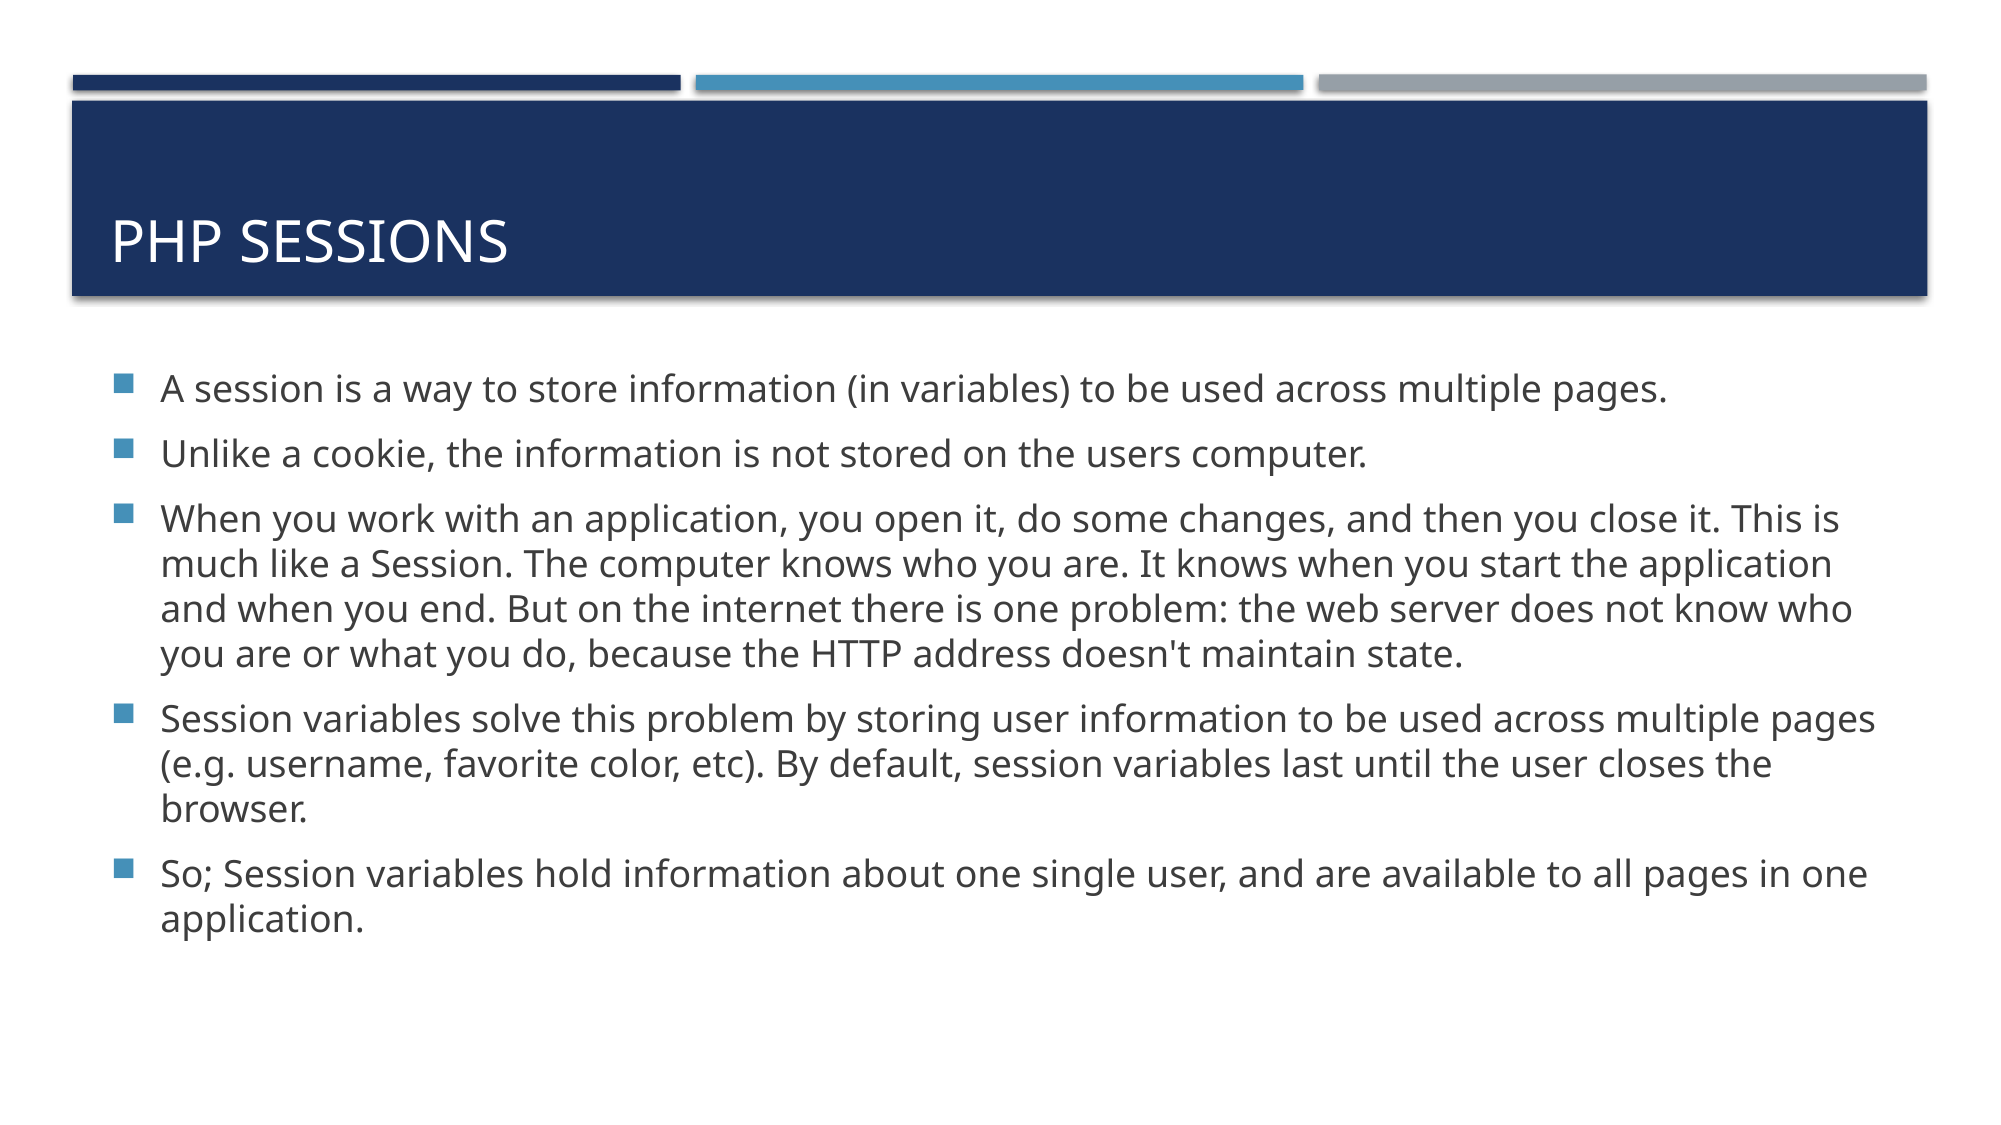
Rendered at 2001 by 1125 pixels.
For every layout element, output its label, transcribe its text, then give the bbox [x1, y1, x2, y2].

title PHP Sessions [95, 115, 1905, 282]
list A session is a way to store information (in variables) to be used across multiple pages. Unlike a cookie, the information is not stored on the users computer. When you work with an application, you open it, do some changes, and then you close it. This is much like a Session. The computer knows who you are. It knows when you start the application and when you end. But on the internet there is one problem: the web server does not know who you are or what you do, because the HTTP address doesn't maintain state. Session variables solve this problem by storing user information to be used across multiple pages (e.g. username, favorite color, etc). By default, session variables last until the user closes the browser. So; Session variables hold information about one single user, and are available to all pages in one application. [95, 357, 1905, 962]
